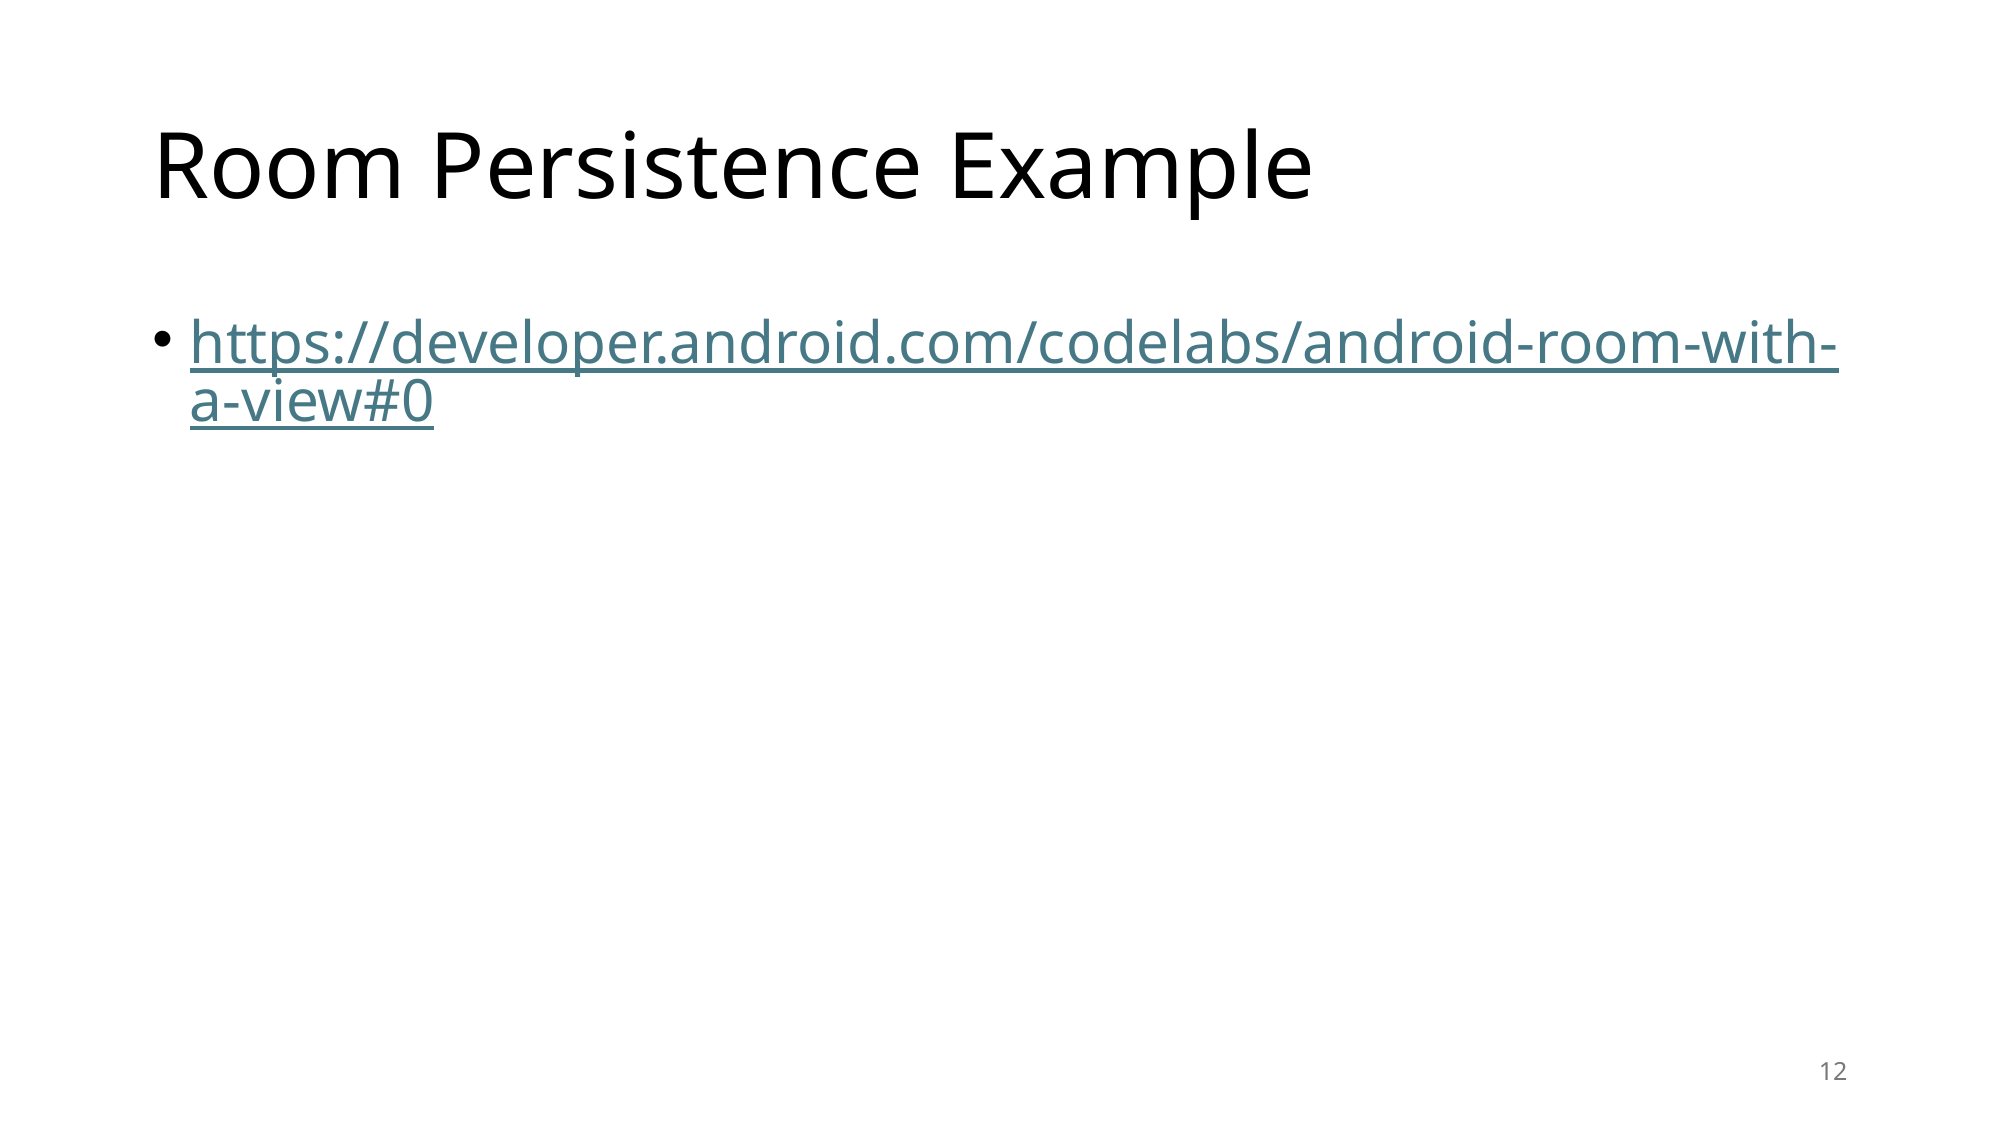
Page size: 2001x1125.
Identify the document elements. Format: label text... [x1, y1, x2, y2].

title Room Persistence Example [137, 59, 1863, 278]
slide_number 12 [1412, 1042, 1863, 1103]
list https://developer.android.com/codelabs/android-room-with-a-view#0 [137, 299, 1863, 1014]
